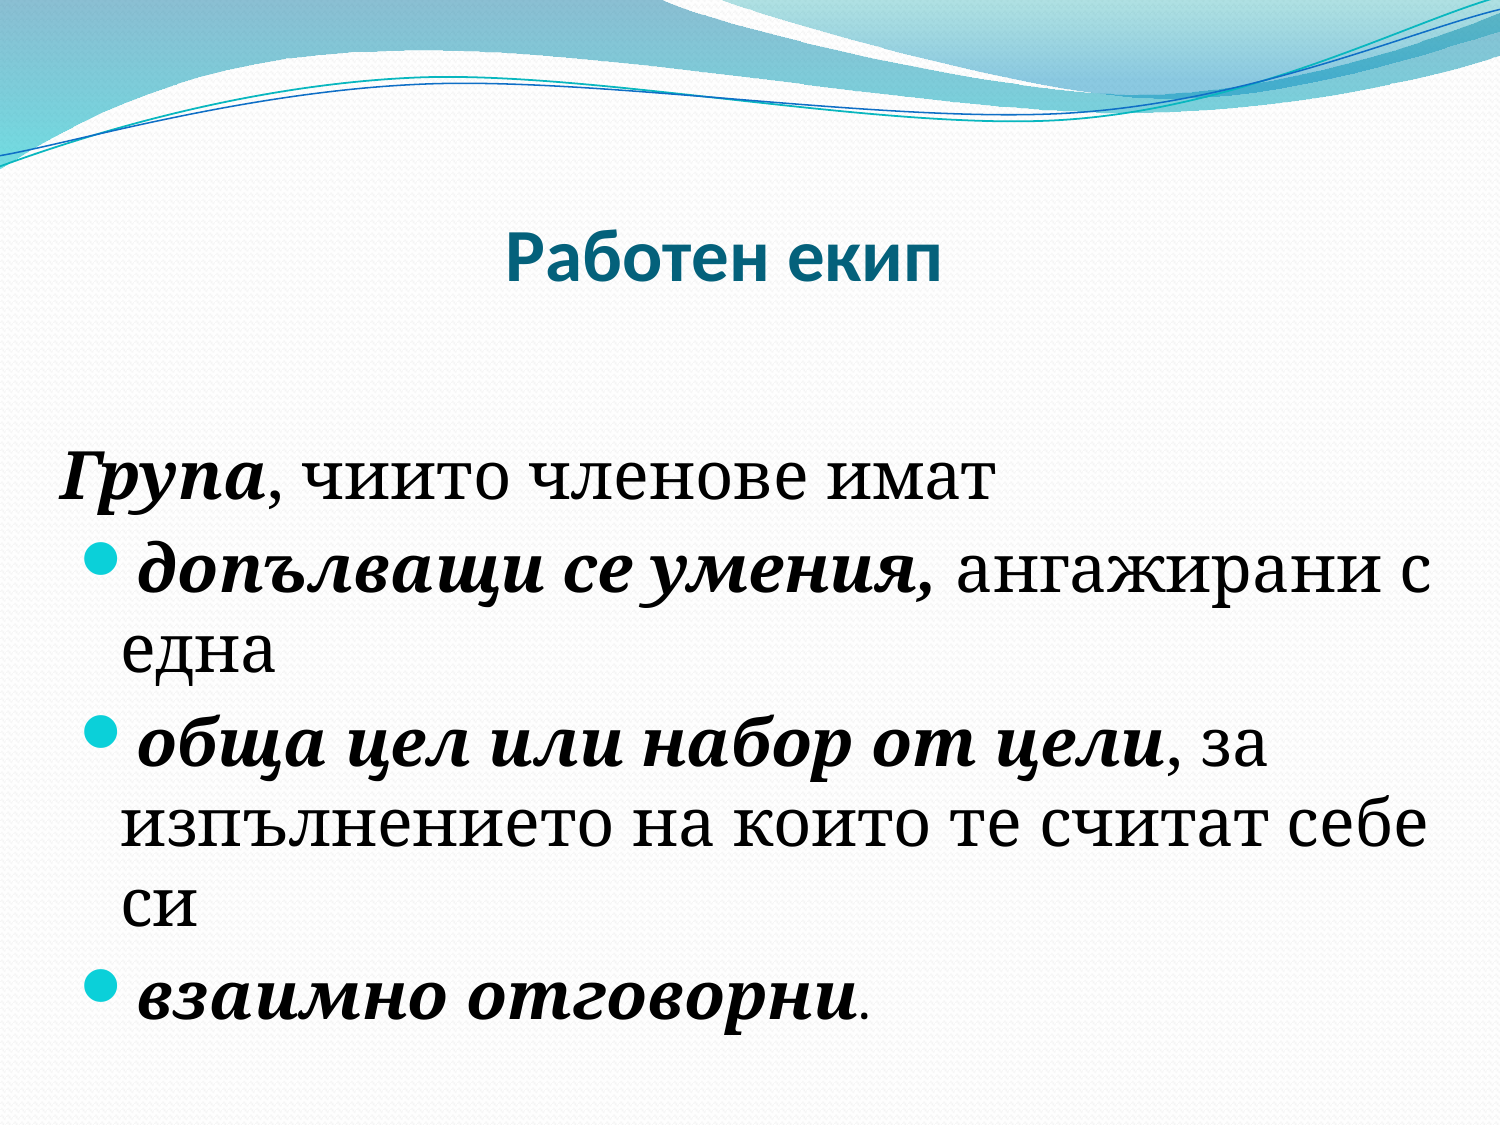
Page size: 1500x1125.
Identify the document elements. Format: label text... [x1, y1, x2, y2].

list Група, чиито членове имат допълващи се умения, ангажирани с една обща цел или набор от цели, за изпълнението на които те считат себе си взаимно отговорни. [0, 424, 1476, 1101]
title Работен екип [49, 187, 1401, 298]
